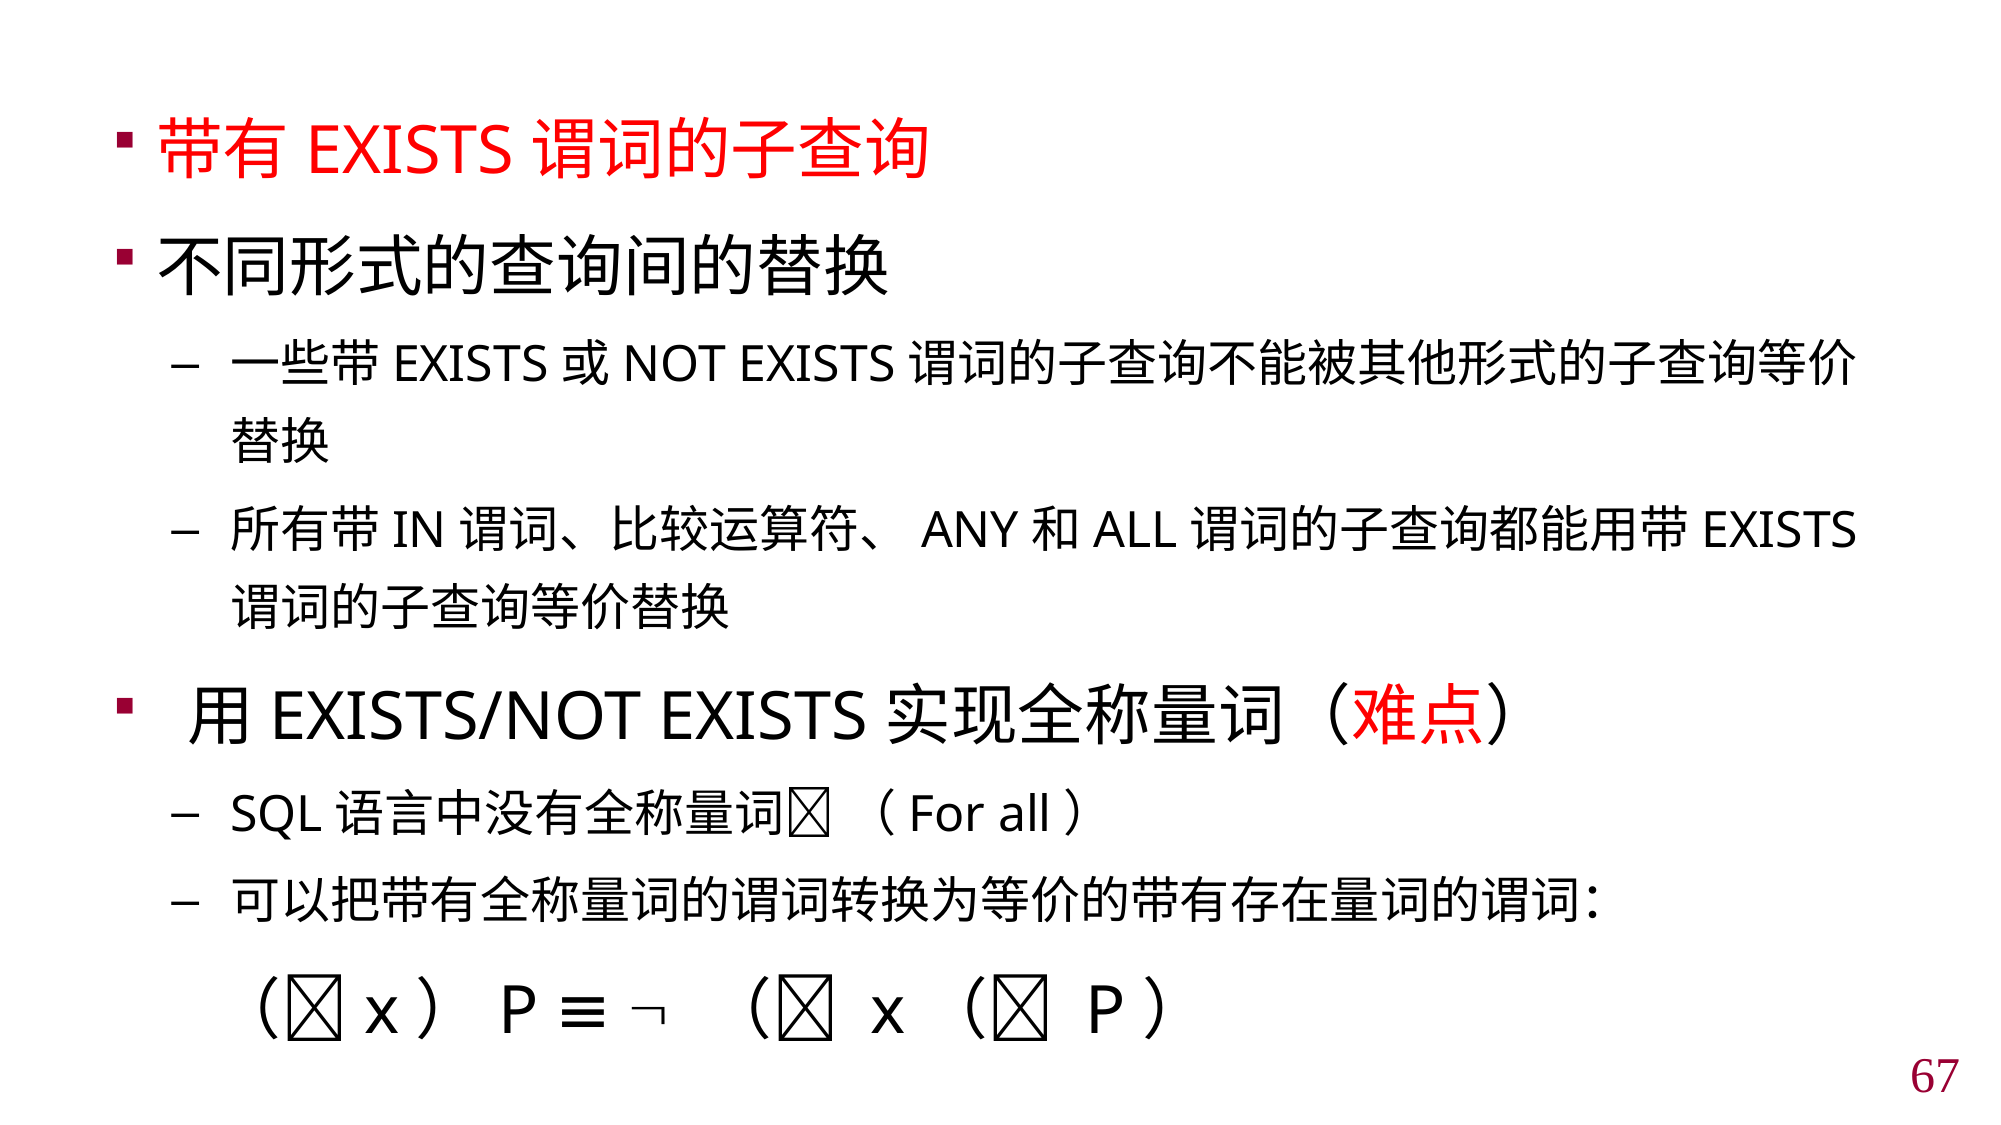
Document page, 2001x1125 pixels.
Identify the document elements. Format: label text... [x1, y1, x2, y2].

slide_number 66 [1550, 1048, 1975, 1096]
list 带有EXISTS谓词的子查询 不同形式的查询间的替换 一些带EXISTS或NOT EXISTS谓词的子查询不能被其他形式的子查询等价替换 所有带IN谓词、比较运算符、ANY和ALL谓词的子查询都能用带EXISTS谓词的子查询等价替换 用EXISTS/NOT EXISTS实现全称量词（难点） SQL语言中没有全称量词 （For all） 可以把带有全称量词的谓词转换为等价的带有存在量词的谓词： （x）P ≡  （ x（ P） [97, 75, 1904, 1073]
